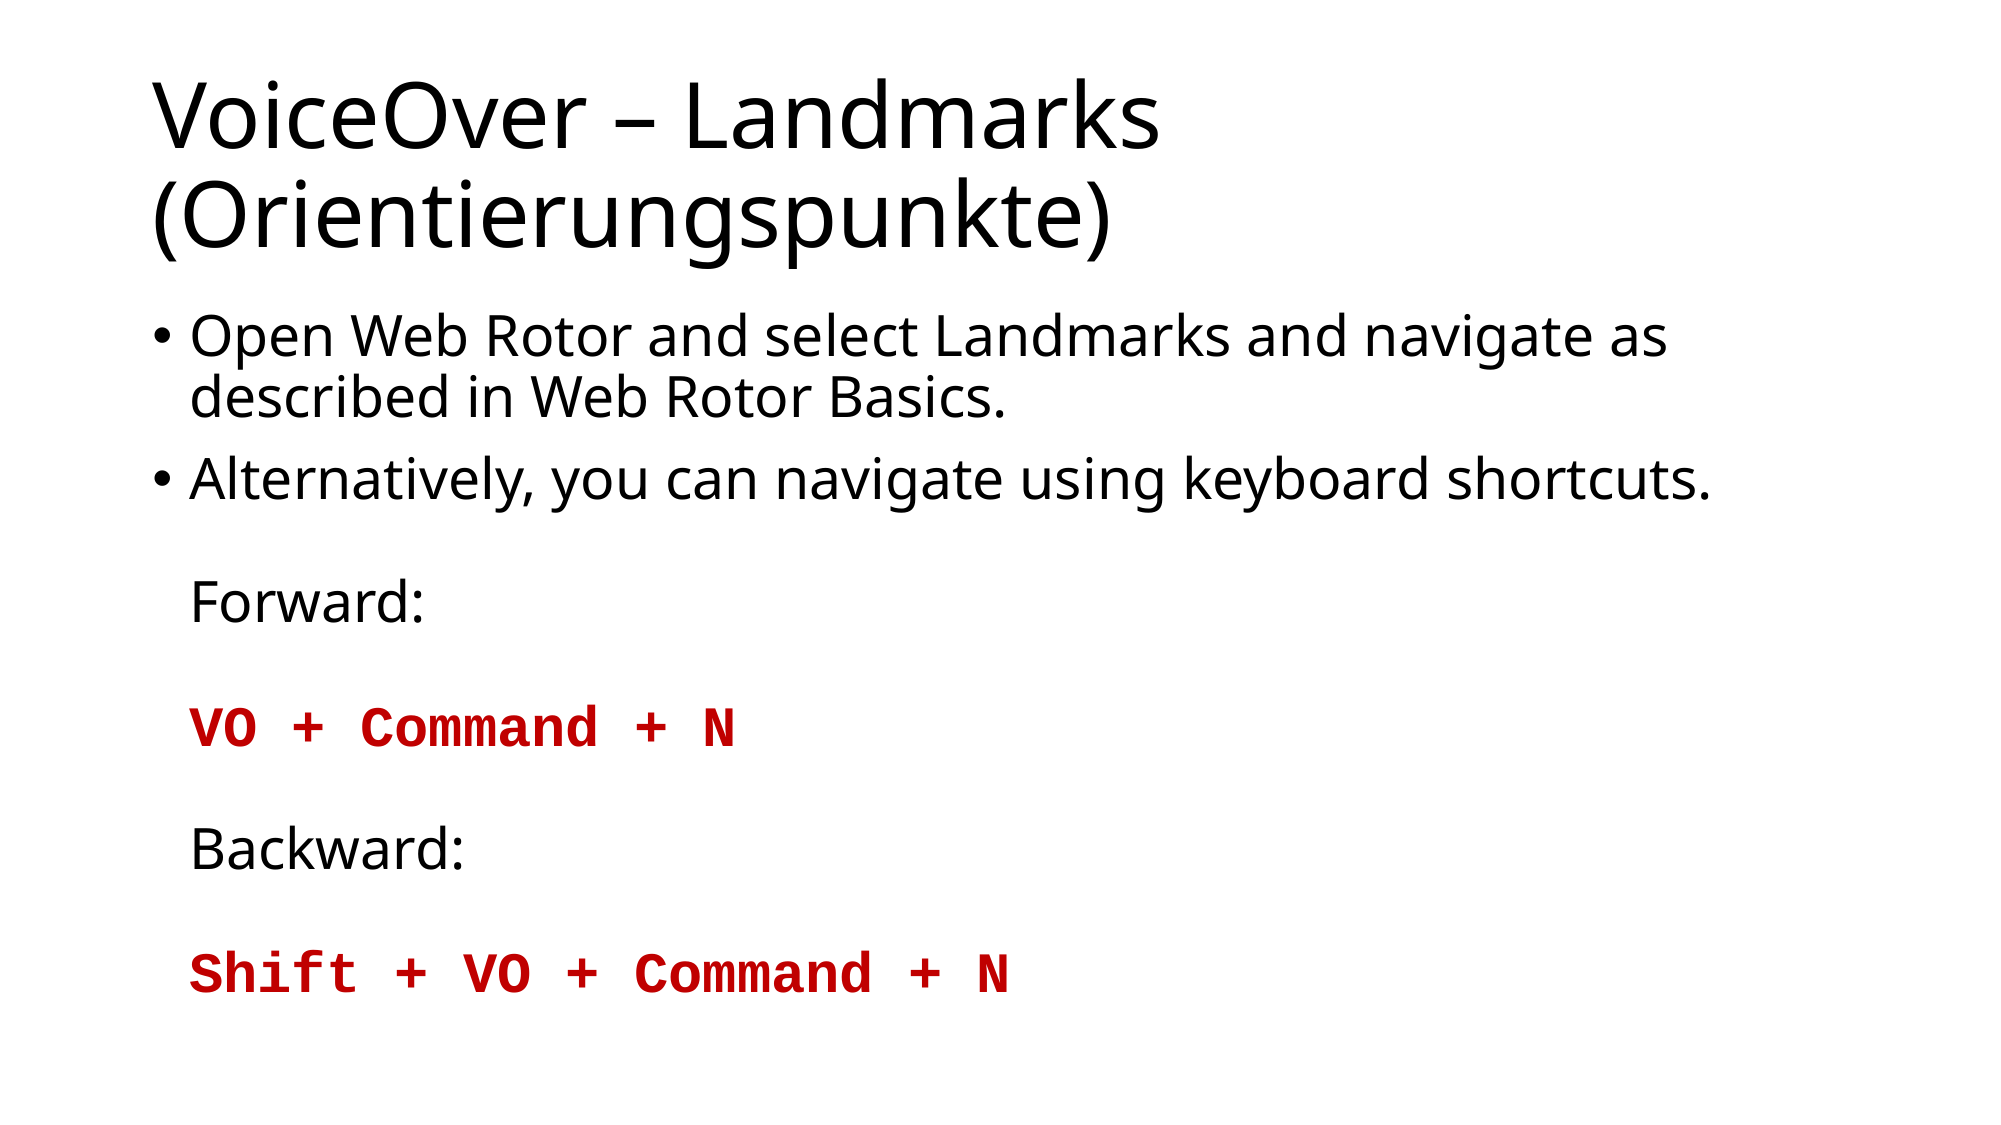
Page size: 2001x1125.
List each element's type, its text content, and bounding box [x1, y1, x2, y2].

title VoiceOver – Landmarks (Orientierungspunkte) [137, 59, 1863, 278]
list Open Web Rotor and select Landmarks and navigate as described in Web Rotor Basics. Alternatively, you can navigate using keyboard shortcuts. Forward: VO + Command + N Backward: Shift + VO + Command + N [137, 299, 1863, 1014]
